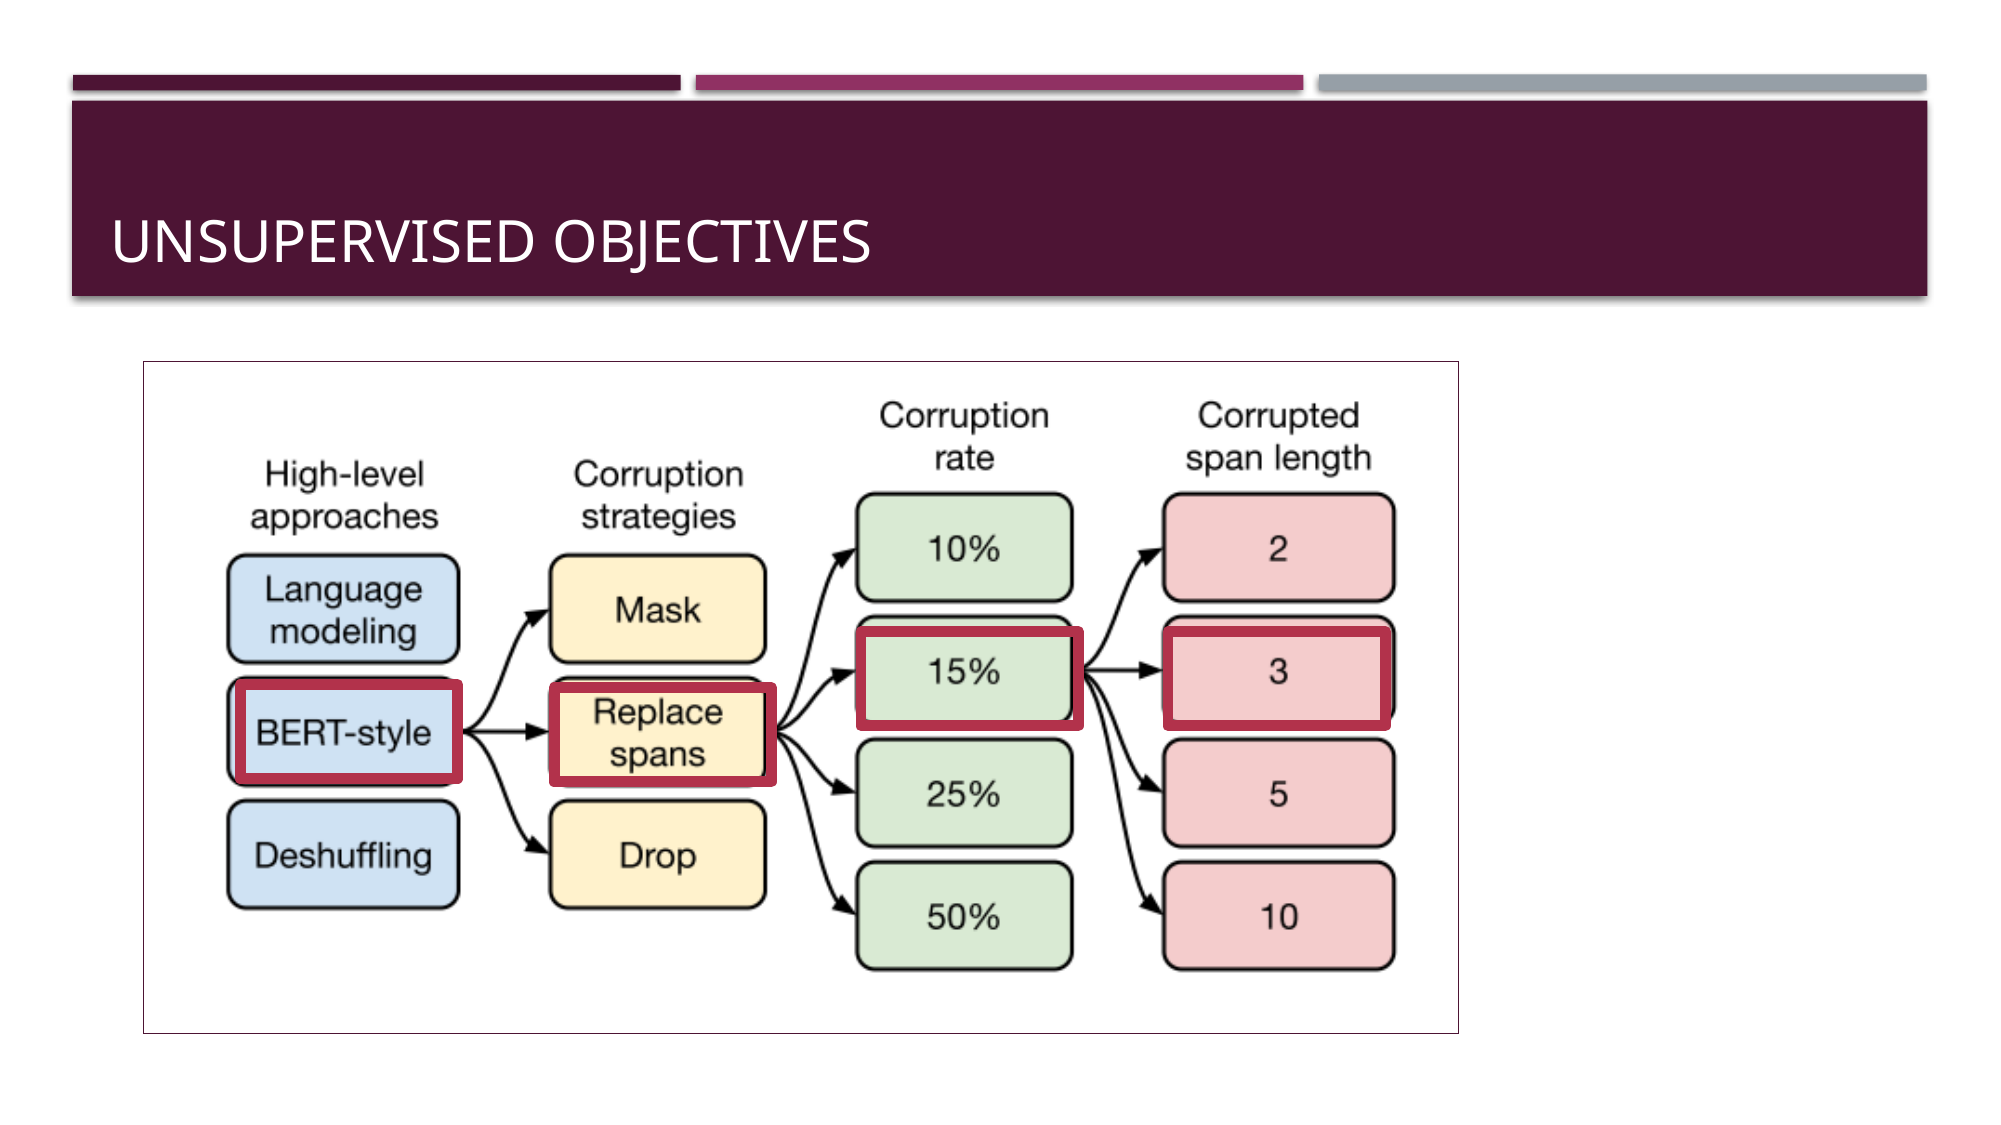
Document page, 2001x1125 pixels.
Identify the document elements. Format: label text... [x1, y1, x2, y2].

picture [143, 361, 1460, 1035]
title ﻿Unsupervised objectives [95, 115, 1905, 282]
